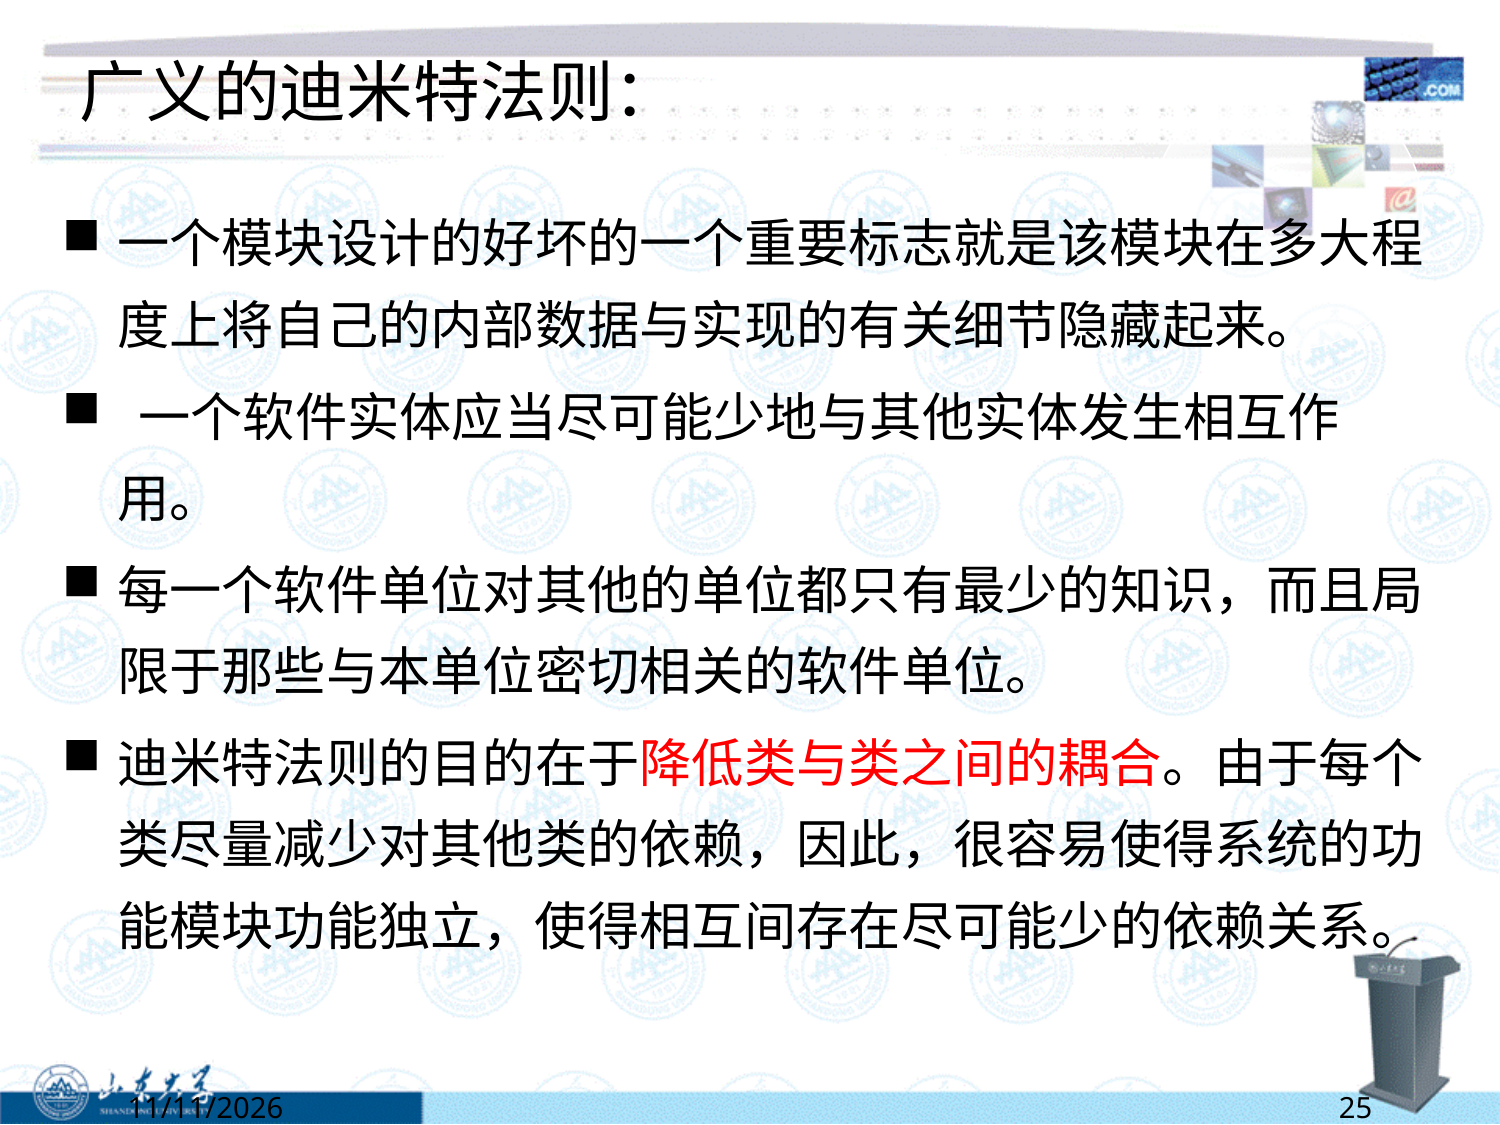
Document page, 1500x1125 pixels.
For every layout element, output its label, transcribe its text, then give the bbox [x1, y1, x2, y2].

title 广义的迪米特法则： [64, 42, 1424, 137]
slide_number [112, 1082, 425, 1125]
picture [0, 1, 1500, 1124]
slide_number 25 [1074, 1082, 1388, 1125]
list 一个模块设计的好坏的一个重要标志就是该模块在多大程度上将自己的内部数据与实现的有关细节隐藏起来。 一个软件实体应当尽可能少地与其他实体发生相互作用。 每一个软件单位对其他的单位都只有最少的知识，而且局限于那些与本单位密切相关的软件单位。 迪米特法则的目的在于降低类与类之间的耦合。由于每个类尽量减少对其他类的依赖，因此，很容易使得系统的功能模块功能独立，使得相互间存在尽可能少的依赖关系。 [46, 184, 1454, 1055]
